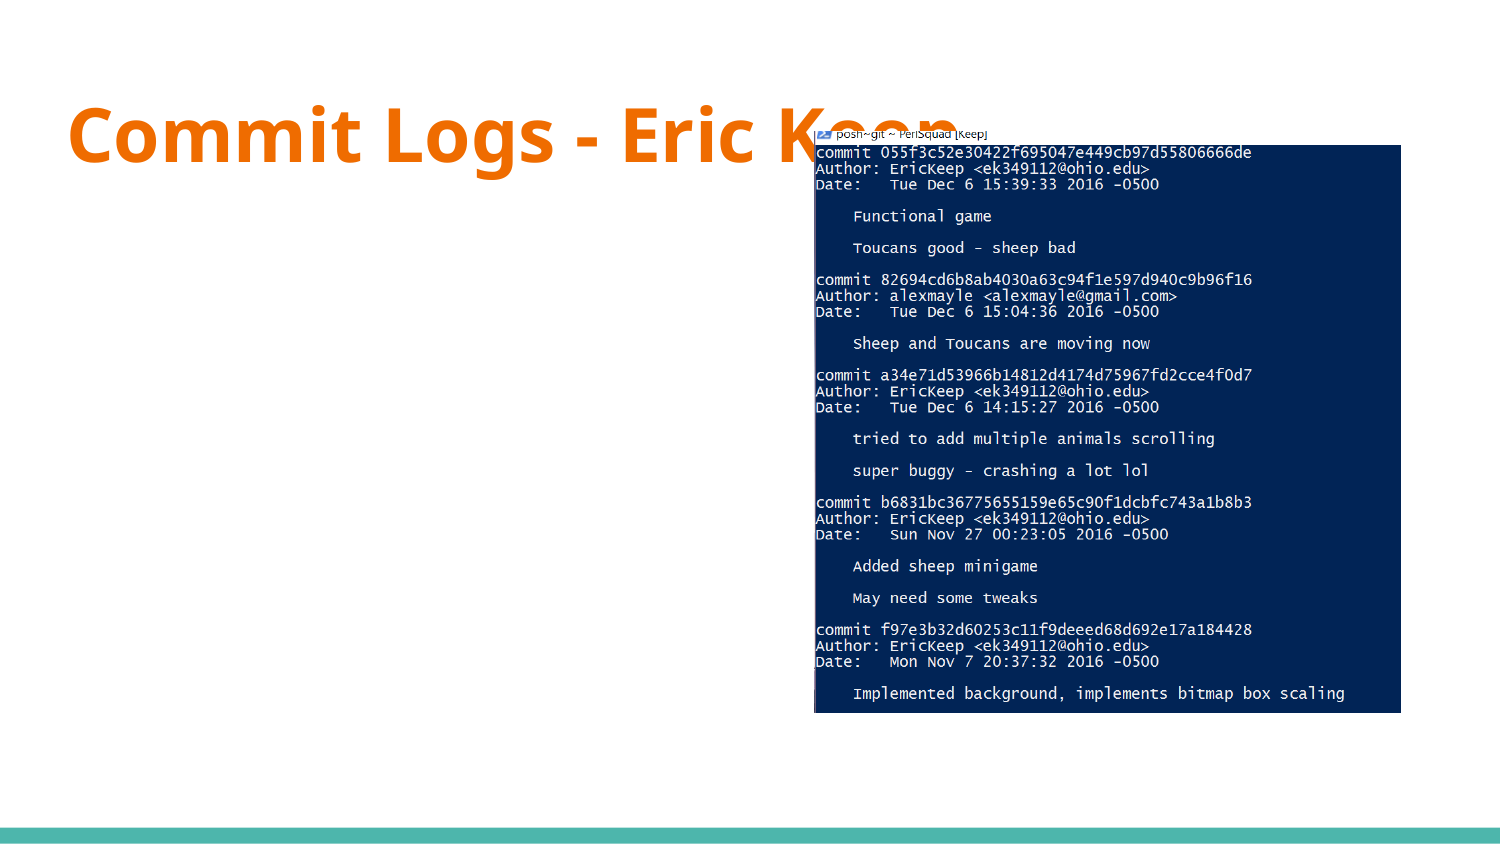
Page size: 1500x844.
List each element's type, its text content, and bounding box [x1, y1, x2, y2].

picture [814, 131, 1401, 713]
title Commit Logs - Eric Keep [51, 72, 1449, 189]
